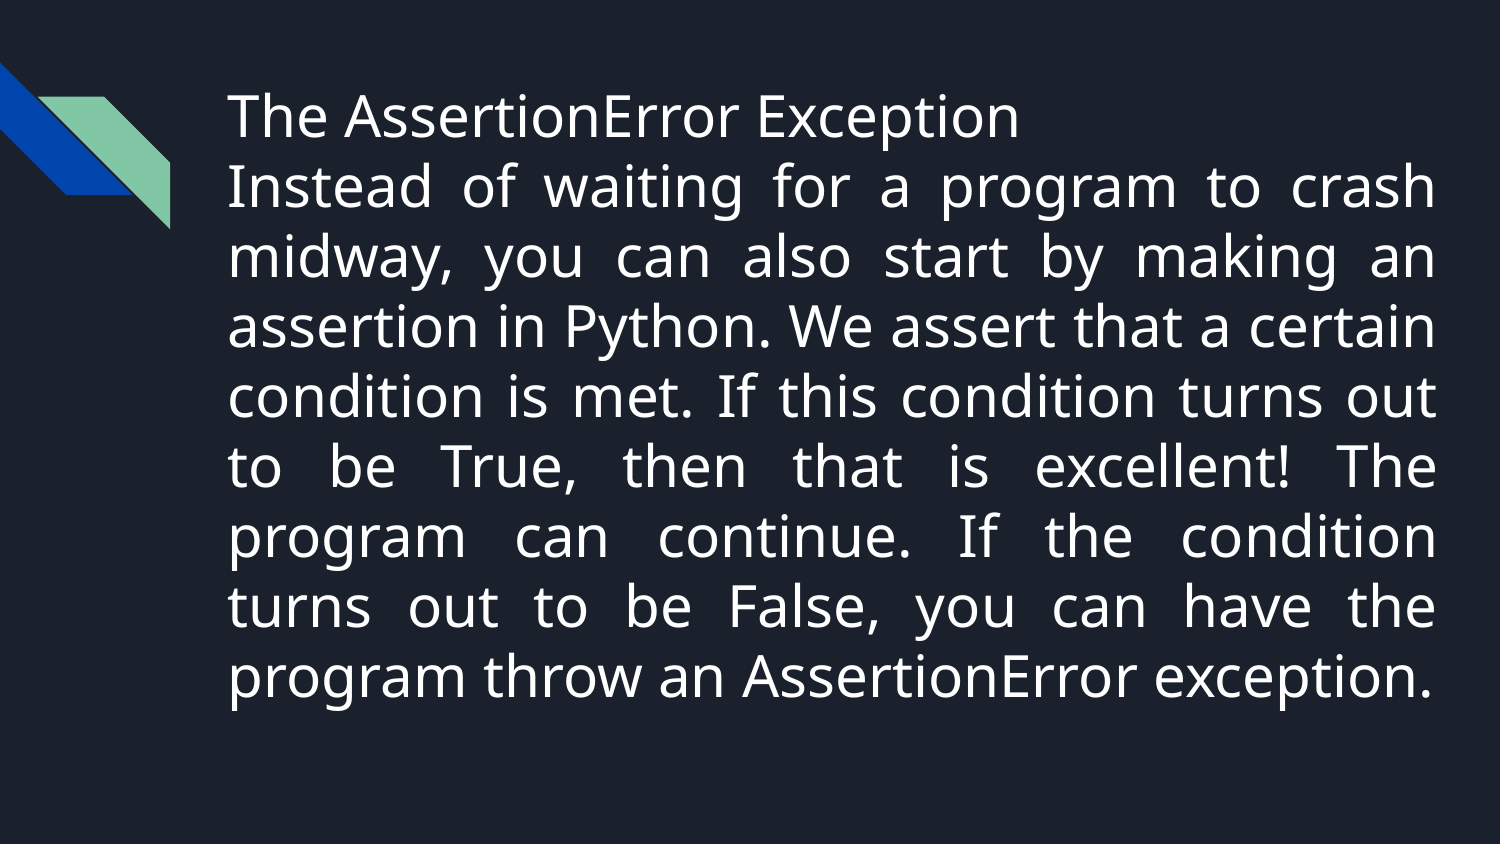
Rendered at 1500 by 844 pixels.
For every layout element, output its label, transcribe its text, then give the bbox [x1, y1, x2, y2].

title The AssertionError Exception Instead of waiting for a program to crash midway, you can also start by making an assertion in Python. We assert that a certain condition is met. If this condition turns out to be True, then that is excellent! The program can continue. If the condition turns out to be False, you can have the program throw an AssertionError exception. [212, 64, 1453, 215]
